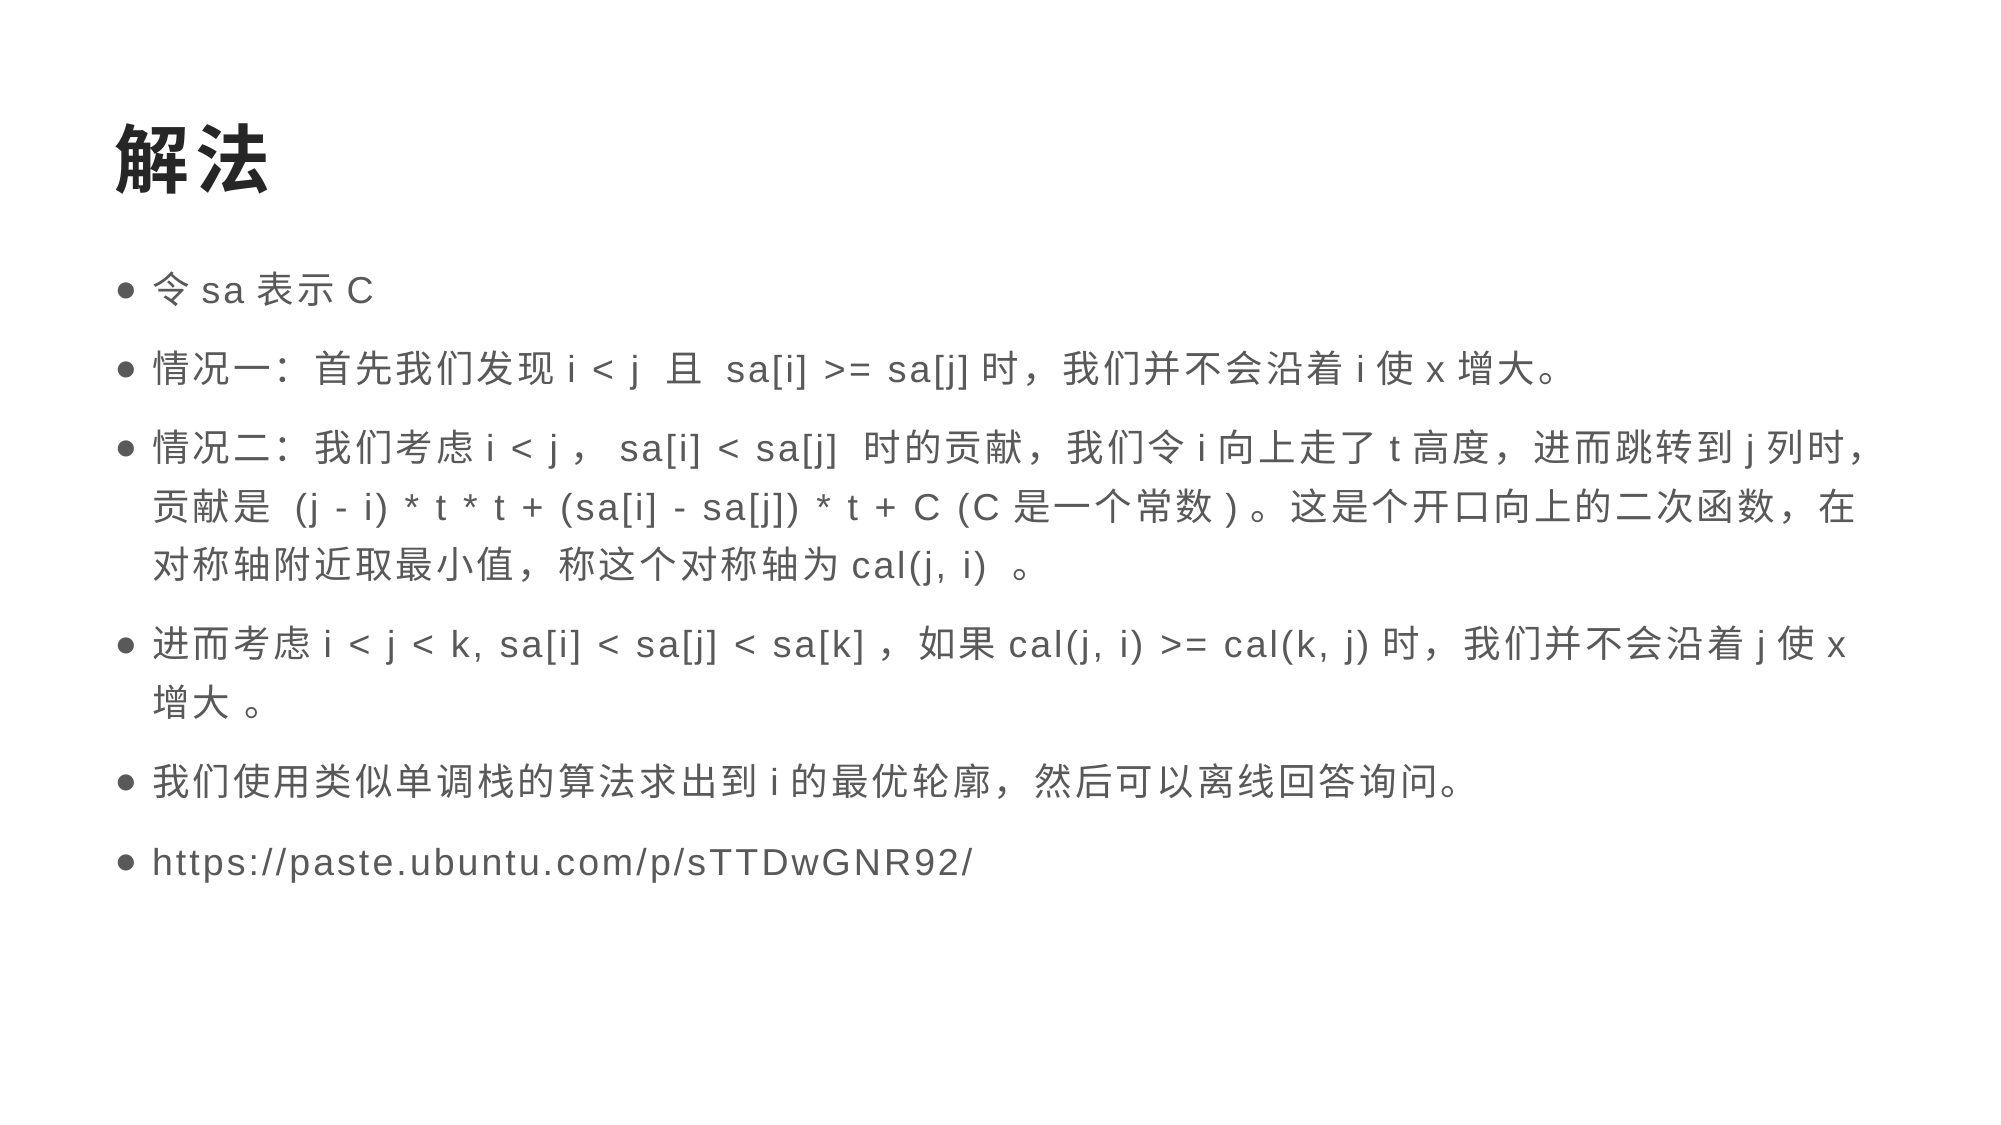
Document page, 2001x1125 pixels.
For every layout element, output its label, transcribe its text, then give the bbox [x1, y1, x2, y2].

title 解法 [99, 99, 1900, 216]
list 令sa表示C 情况一：首先我们发现i < j 且 sa[i] >= sa[j]时，我们并不会沿着i使x增大。 情况二：我们考虑i < j，sa[i] < sa[j] 时的贡献，我们令i向上走了t高度，进而跳转到j列时，贡献是 (j - i) * t * t + (sa[i] - sa[j]) * t + C (C是一个常数)。这是个开口向上的二次函数，在对称轴附近取最小值，称这个对称轴为cal(j, i) 。 进而考虑i < j < k, sa[i] < sa[j] < sa[k]，如果cal(j, i) >= cal(k, j)时，我们并不会沿着j使x增大 。 我们使用类似单调栈的算法求出到i的最优轮廓，然后可以离线回答询问。 https://paste.ubuntu.com/p/sTTDwGNR92/ [99, 244, 1900, 1026]
